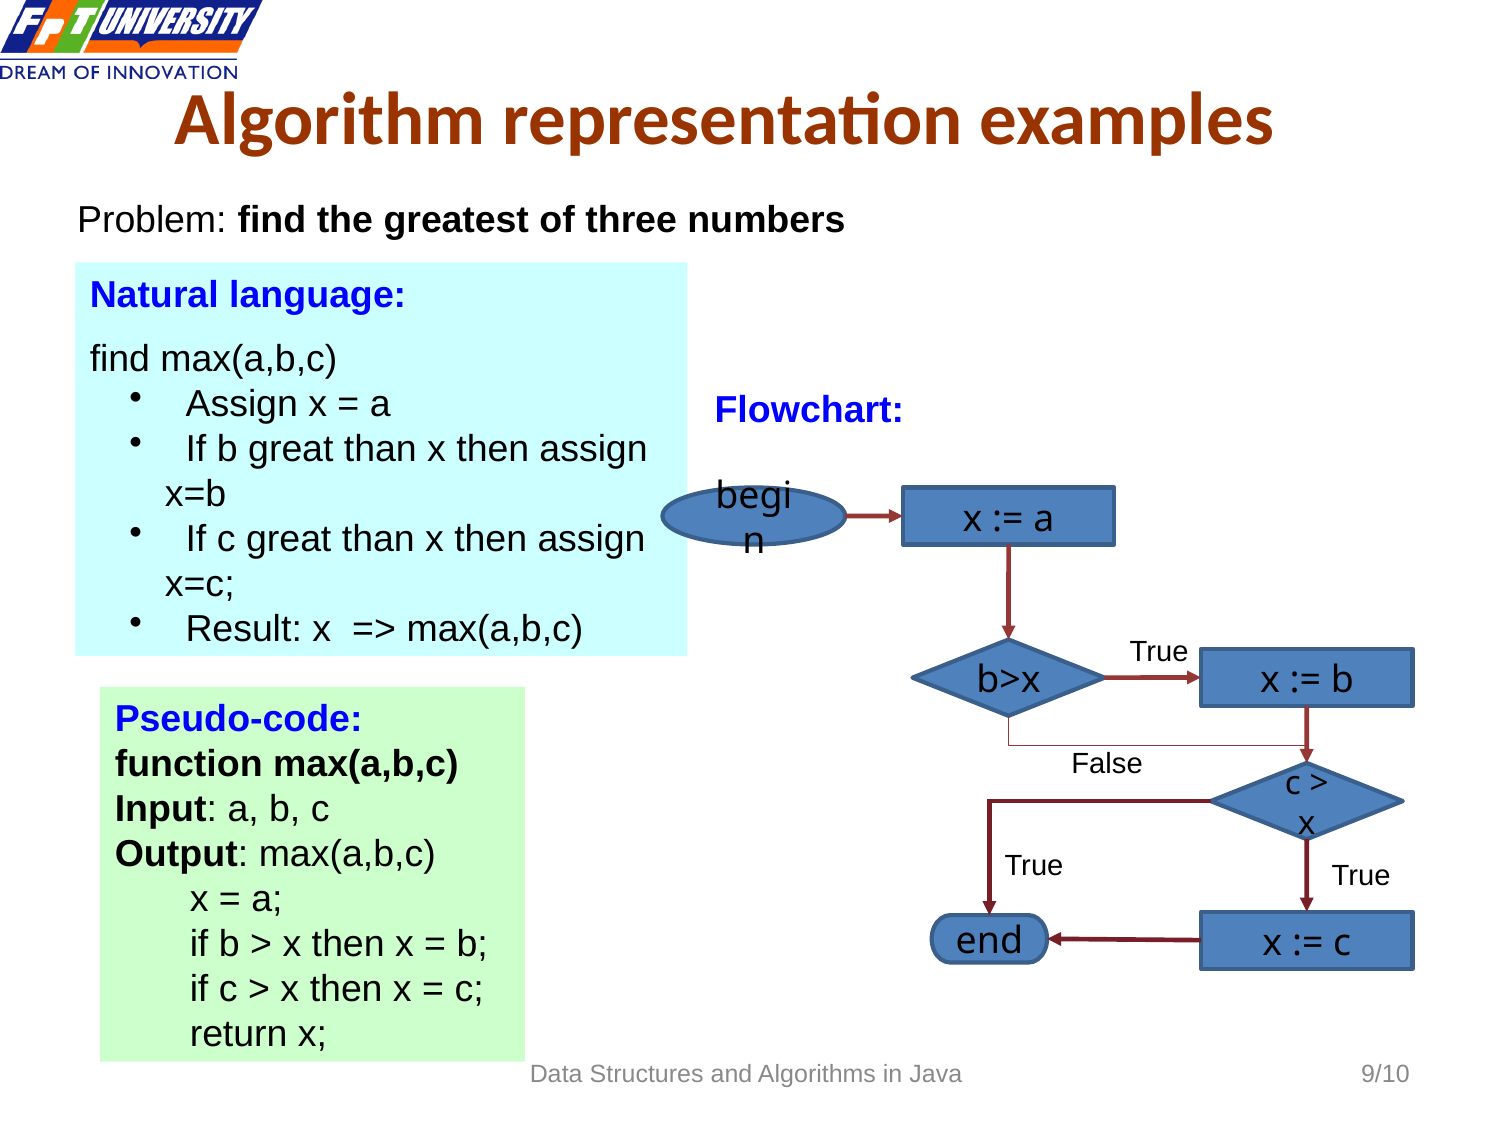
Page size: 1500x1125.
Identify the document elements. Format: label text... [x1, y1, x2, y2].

picture [0, 0, 263, 79]
title Algorithm representation examples [50, 13, 1400, 217]
slide_number 9/10 [1074, 1042, 1425, 1103]
footer Data Structures and Algorithms in Java [474, 1042, 1025, 1103]
text_box Natural language: find max(a,b,c) Assign x = a If b great than x then assign x=b If c great than x then assign x=c; Result: x => max(a,b,c) [74, 262, 688, 656]
text_box Problem: find the greatest of three numbers [62, 187, 963, 248]
text_box Flowchart: [699, 377, 988, 438]
text_box Pseudo-code: function max(a,b,c) Input: a, b, c Output: max(a,b,c) x = a; if b > x then x = b; if c > x then x = c; return x; [99, 686, 525, 1062]
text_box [662, 487, 1413, 969]
